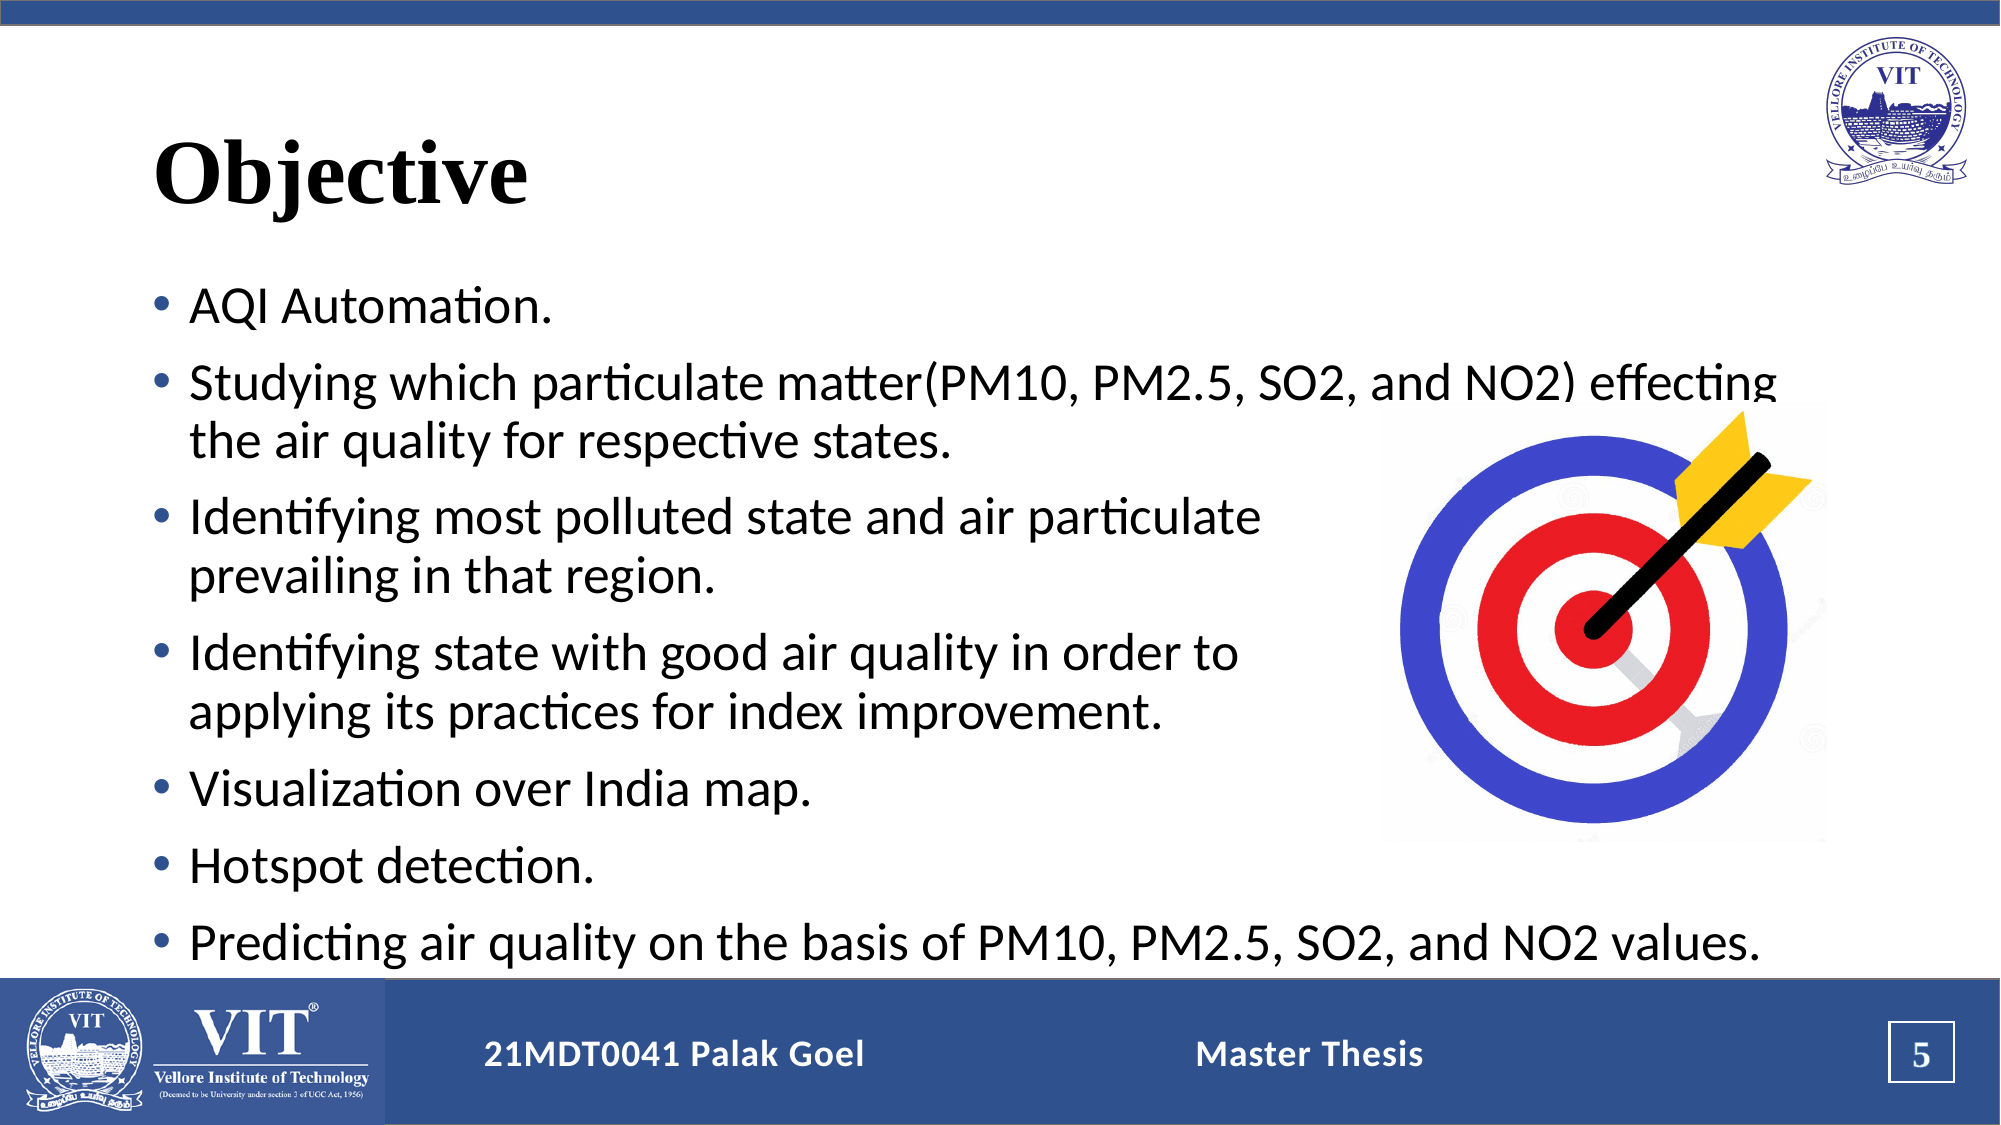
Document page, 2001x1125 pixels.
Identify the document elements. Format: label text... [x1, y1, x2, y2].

picture [0, 978, 385, 1125]
list AQI Automation. Studying which particulate matter(PM10, PM2.5, SO2, and NO2) effecting the air quality for respective states. Identifying most polluted state and air particulate prevailing in that region. Identifying state with good air quality in order to applying its practices for index improvement. Visualization over India map. Hotspot detection. Predicting air quality on the basis of PM10, PM2.5, SO2, and NO2 values. [137, 269, 1863, 978]
text_box 21MDT0041 Palak Goel Master Thesis [430, 1021, 1844, 1082]
picture [1826, 37, 1967, 185]
text_box 5 [1888, 1021, 1955, 1083]
title Objective [137, 65, 1863, 269]
picture [1380, 402, 1827, 842]
text_box [385, 978, 2000, 1125]
text_box [0, 0, 2000, 26]
